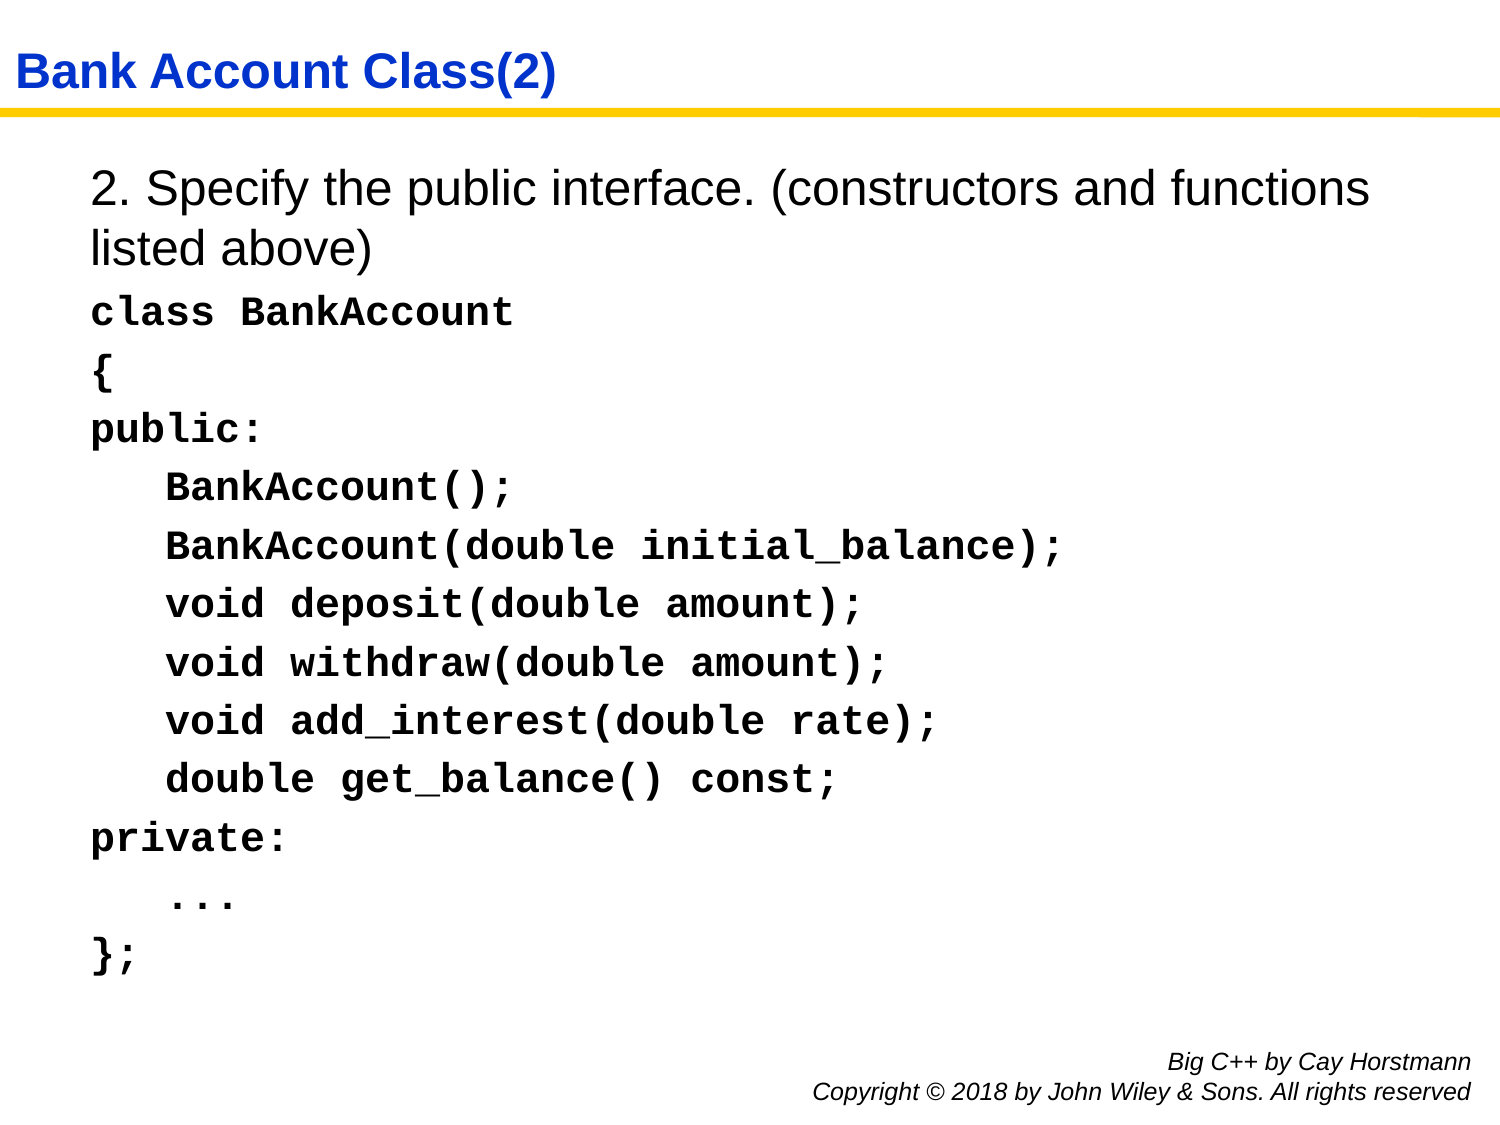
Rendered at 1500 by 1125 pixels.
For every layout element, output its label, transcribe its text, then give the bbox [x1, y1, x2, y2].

footer Big C++ by Cay Horstmann Copyright © 2018 by John Wiley & Sons. All rights reserved [624, 1037, 1488, 1101]
list 2. Specify the public interface. (constructors and functions listed above) class BankAccount { public: BankAccount(); BankAccount(double initial_balance); void deposit(double amount); void withdraw(double amount); void add_interest(double rate); double get_balance() const; private: ... }; [75, 148, 1425, 1000]
title Bank Account Class(2) [0, 24, 1163, 113]
